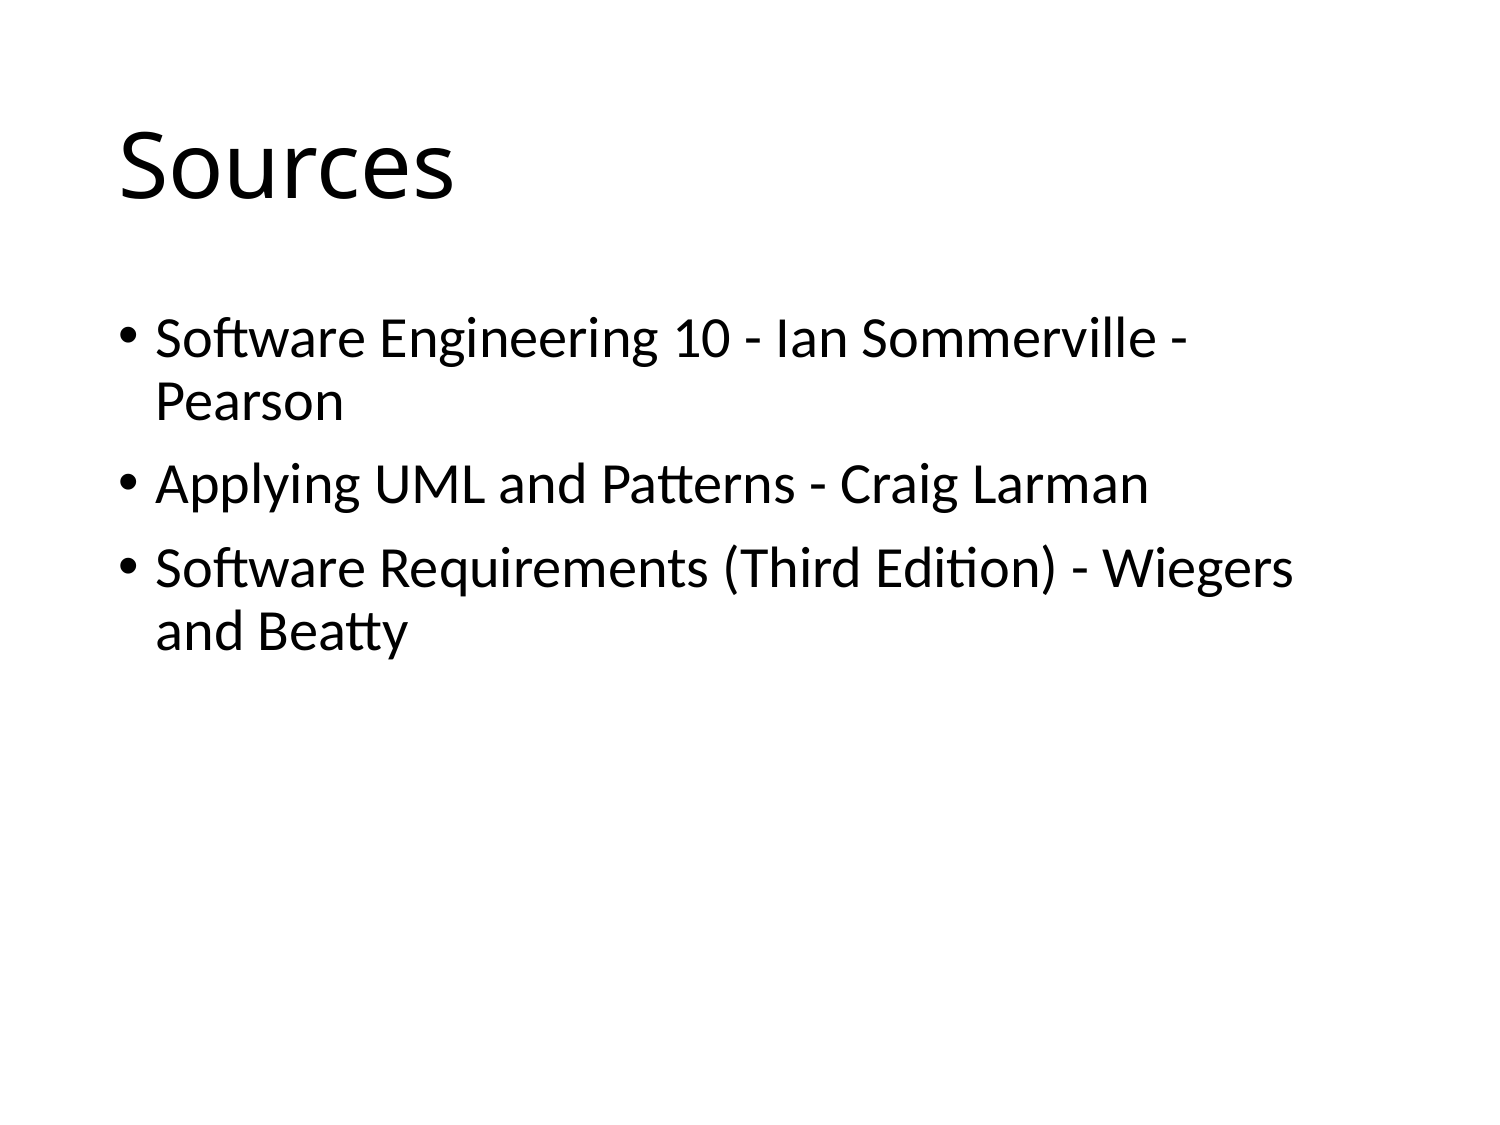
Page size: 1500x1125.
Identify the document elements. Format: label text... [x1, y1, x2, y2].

list Software Engineering 10 - Ian Sommerville - Pearson Applying UML and Patterns - Craig Larman Software Requirements (Third Edition) - Wiegers and Beatty [103, 299, 1397, 1014]
title Sources [103, 59, 1397, 278]
